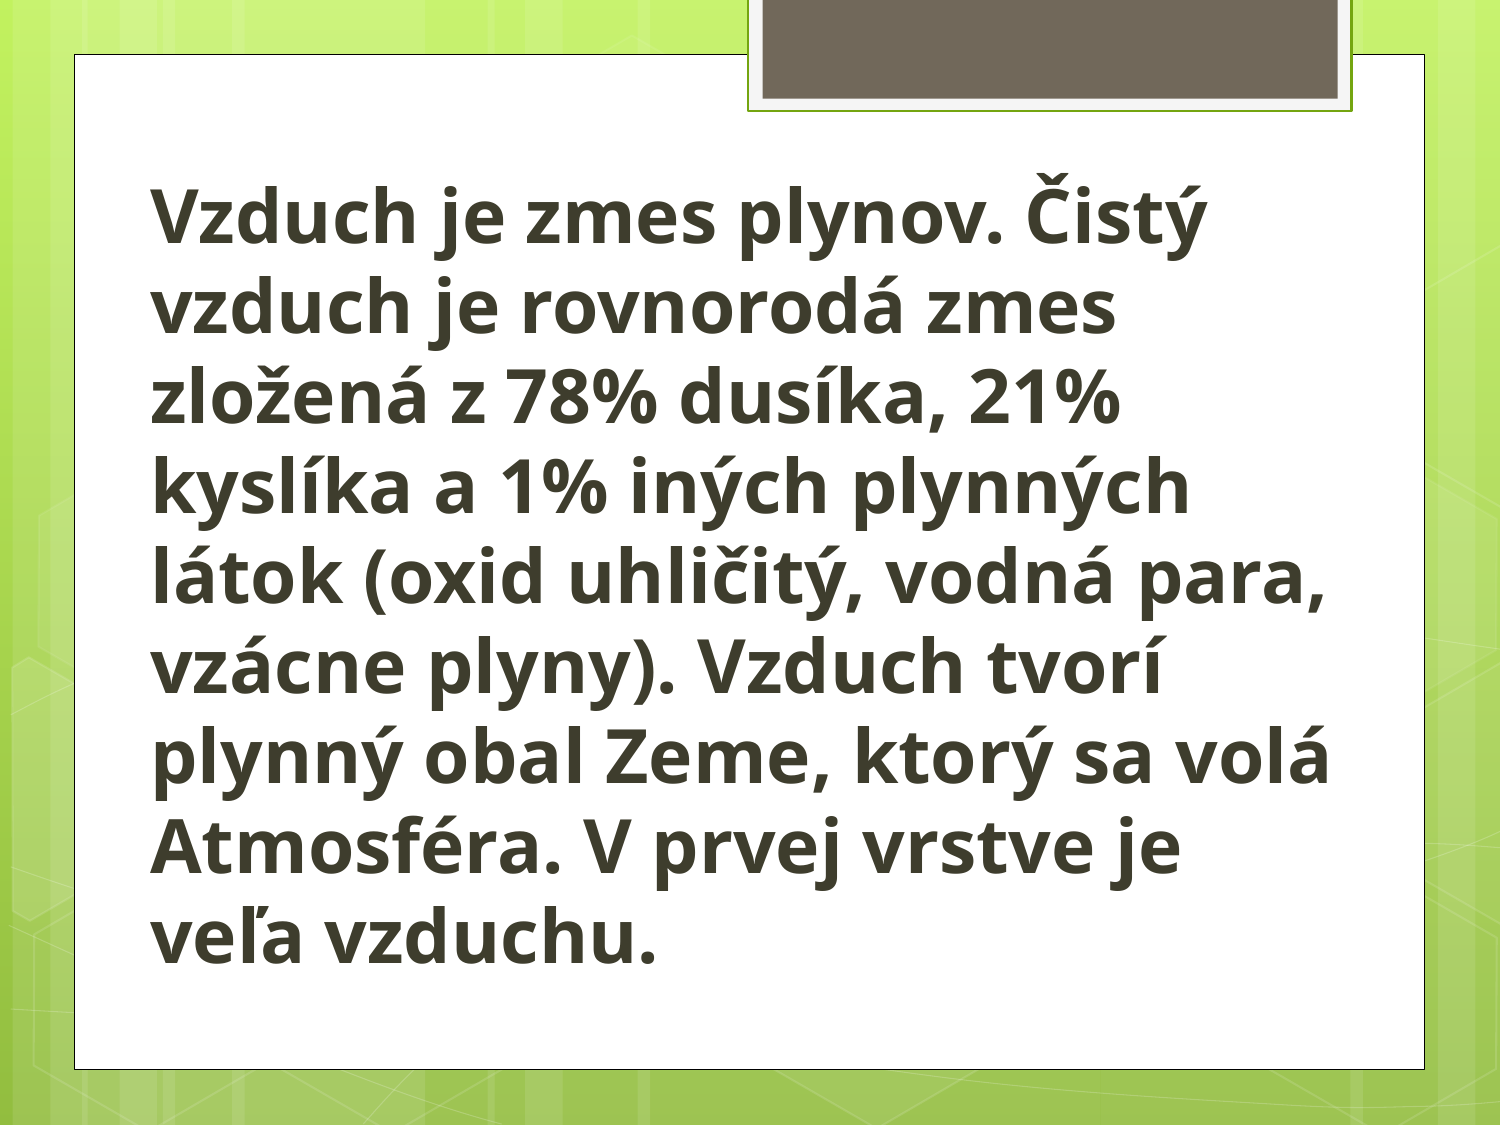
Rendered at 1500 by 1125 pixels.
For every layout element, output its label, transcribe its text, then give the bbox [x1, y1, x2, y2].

list Vzduch je zmes plynov. Čistý vzduch je rovnorodá zmes zložená z 78% dusíka, 21% kyslíka a 1% iných plynných látok (oxid uhličitý, vodná para, vzácne plyny). Vzduch tvorí plynný obal Zeme, ktorý sa volá Atmosféra. V prvej vrstve je veľa vzduchu. [123, 160, 1365, 1024]
